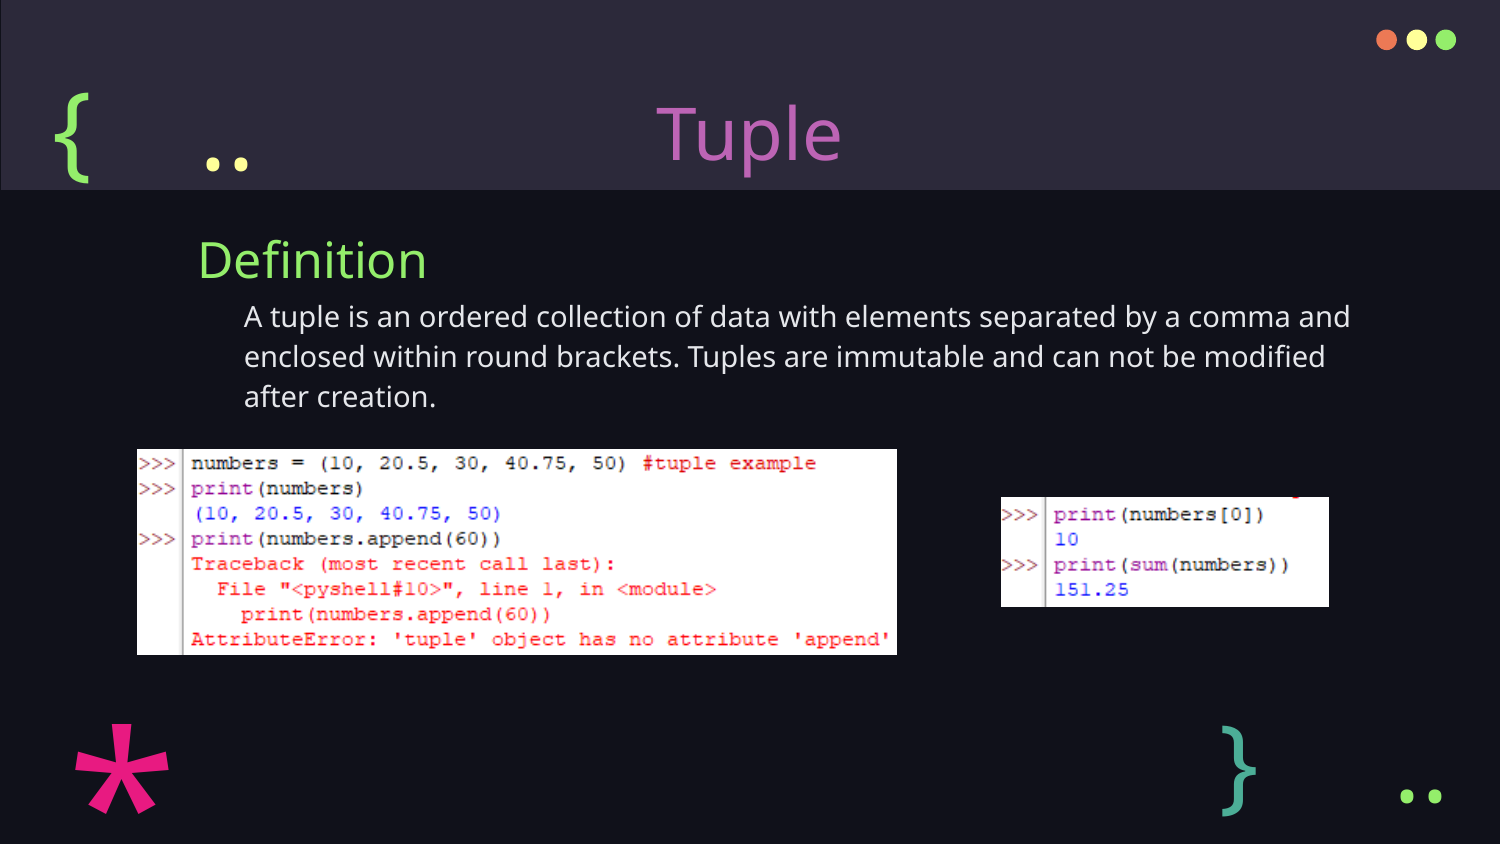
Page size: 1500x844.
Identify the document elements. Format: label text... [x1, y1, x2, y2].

text_box * [52, 661, 138, 792]
subtitle A tuple is an ordered collection of data with elements separated by a comma and enclosed within round brackets. Tuples are immutable and can not be modified after creation. [228, 278, 1397, 423]
title Tuple [153, 72, 1382, 167]
subtitle Definition [182, 223, 571, 304]
text_box .. [109, 83, 271, 174]
picture [1001, 496, 1329, 607]
picture [137, 449, 898, 655]
text_box } [1204, 681, 1290, 806]
text_box [1, 0, 1500, 190]
text_box .. [1304, 716, 1465, 806]
text_box { [37, 48, 153, 192]
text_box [1376, 29, 1457, 51]
